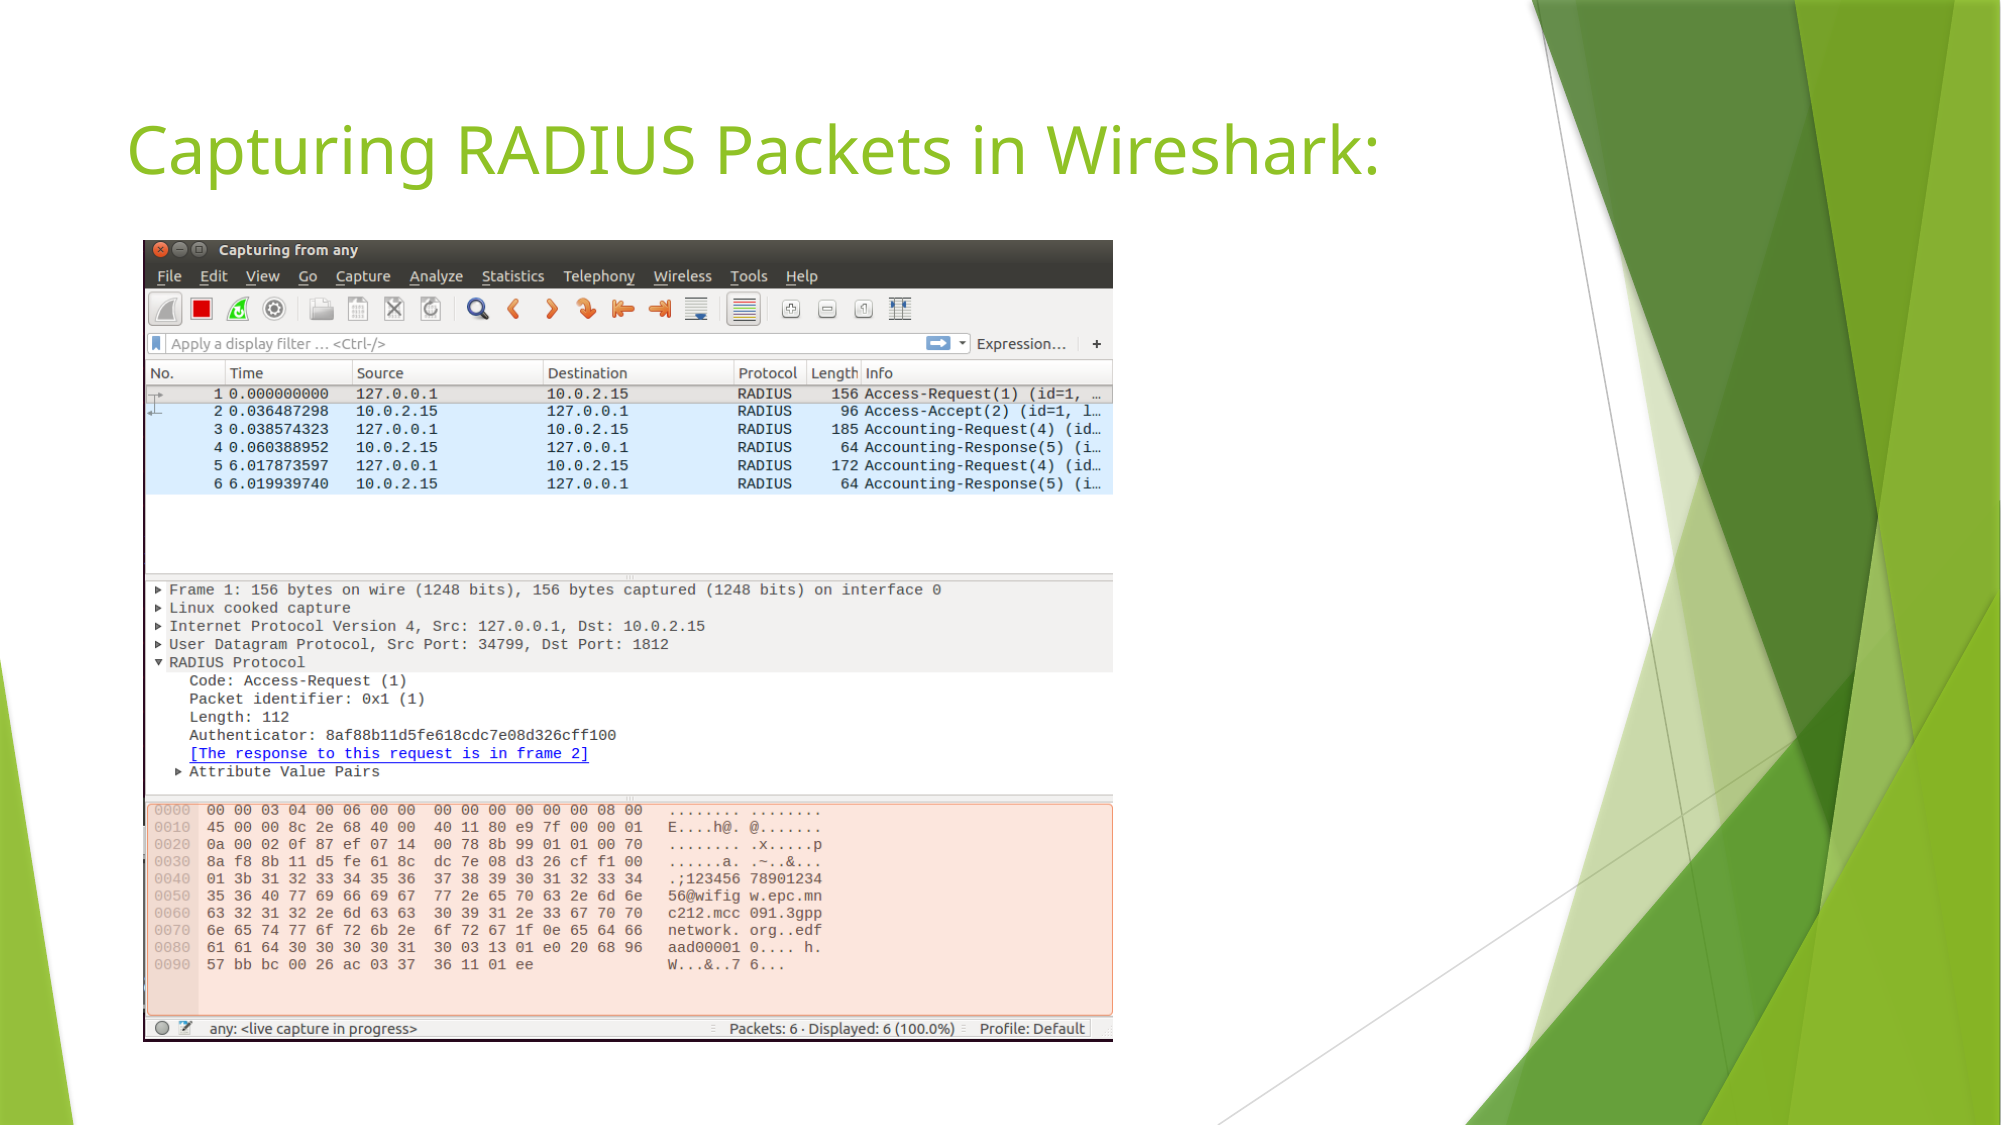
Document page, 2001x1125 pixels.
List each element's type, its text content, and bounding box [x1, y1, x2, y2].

title Capturing RADIUS Packets in Wireshark: [111, 99, 1522, 207]
picture [143, 240, 1113, 1042]
list [111, 207, 1522, 991]
